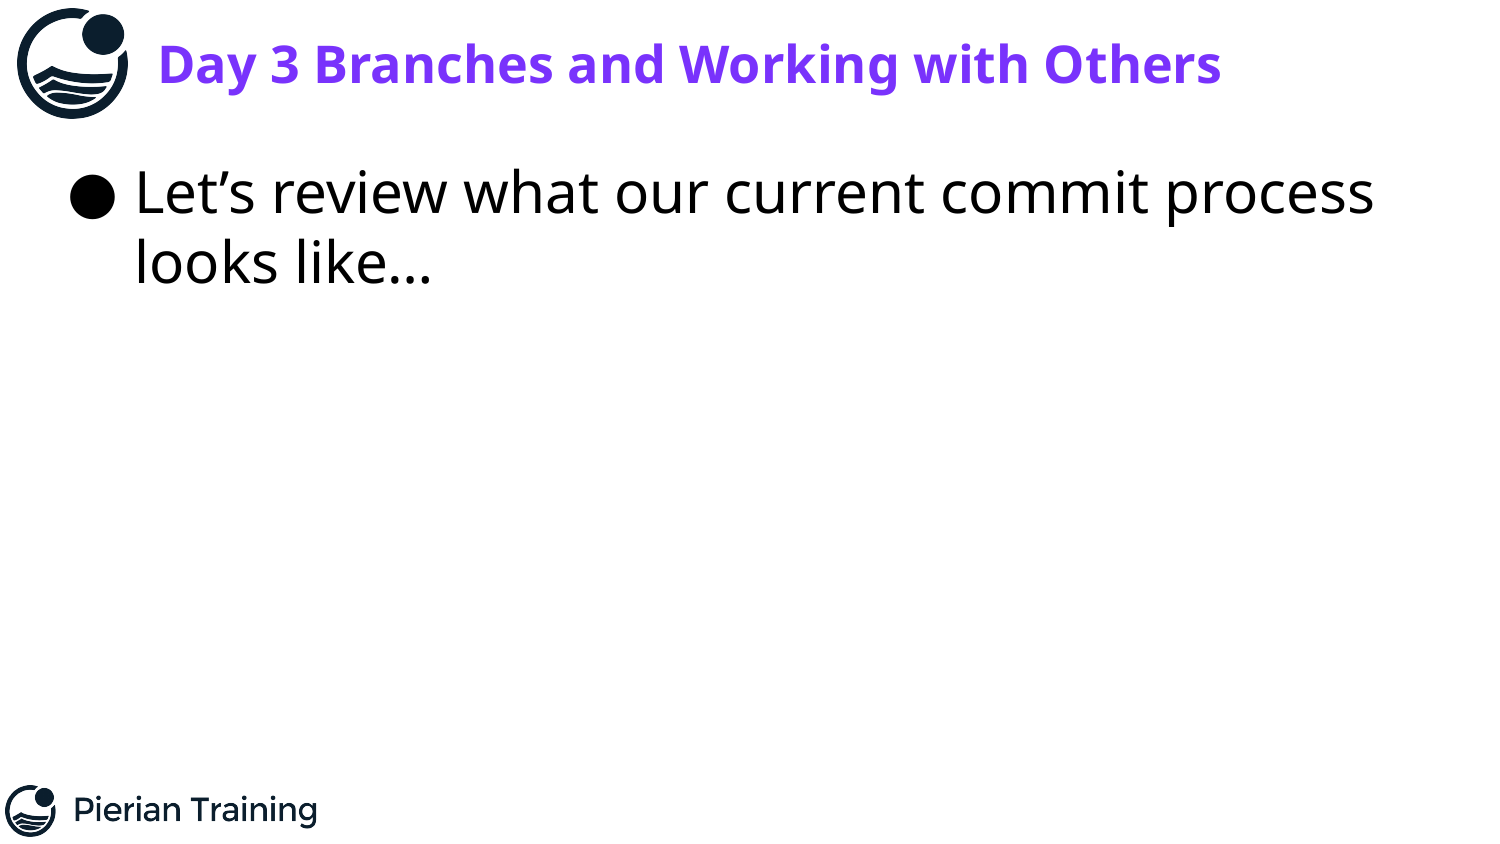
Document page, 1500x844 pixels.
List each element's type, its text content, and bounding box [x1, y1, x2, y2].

text_box Let’s review what our current commit process looks like… [44, 140, 1432, 311]
picture [16, 8, 128, 120]
text_box Day 3 Branches and Working with Others [142, 16, 1403, 110]
picture [4, 785, 318, 837]
